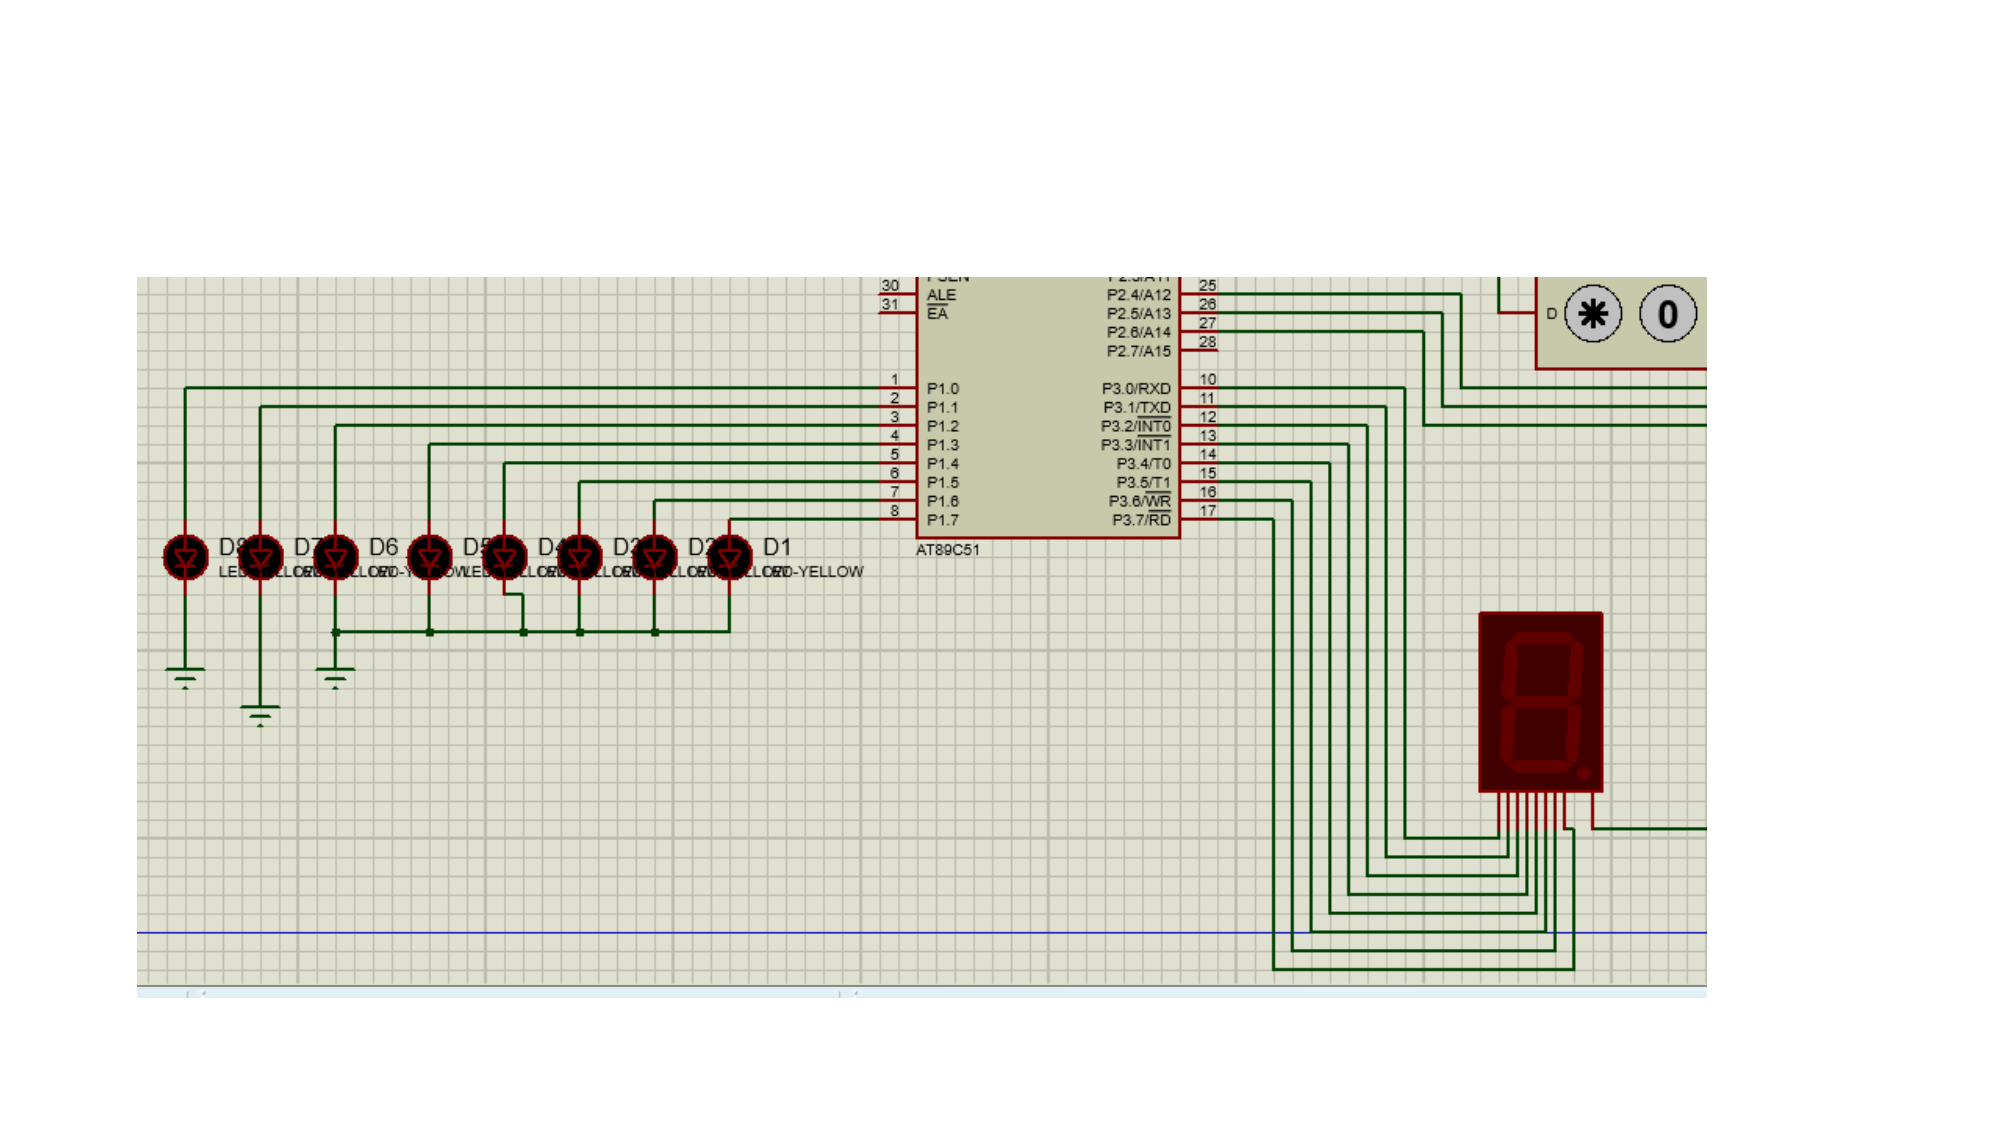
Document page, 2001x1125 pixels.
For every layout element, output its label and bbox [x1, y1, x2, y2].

picture [137, 277, 1707, 998]
